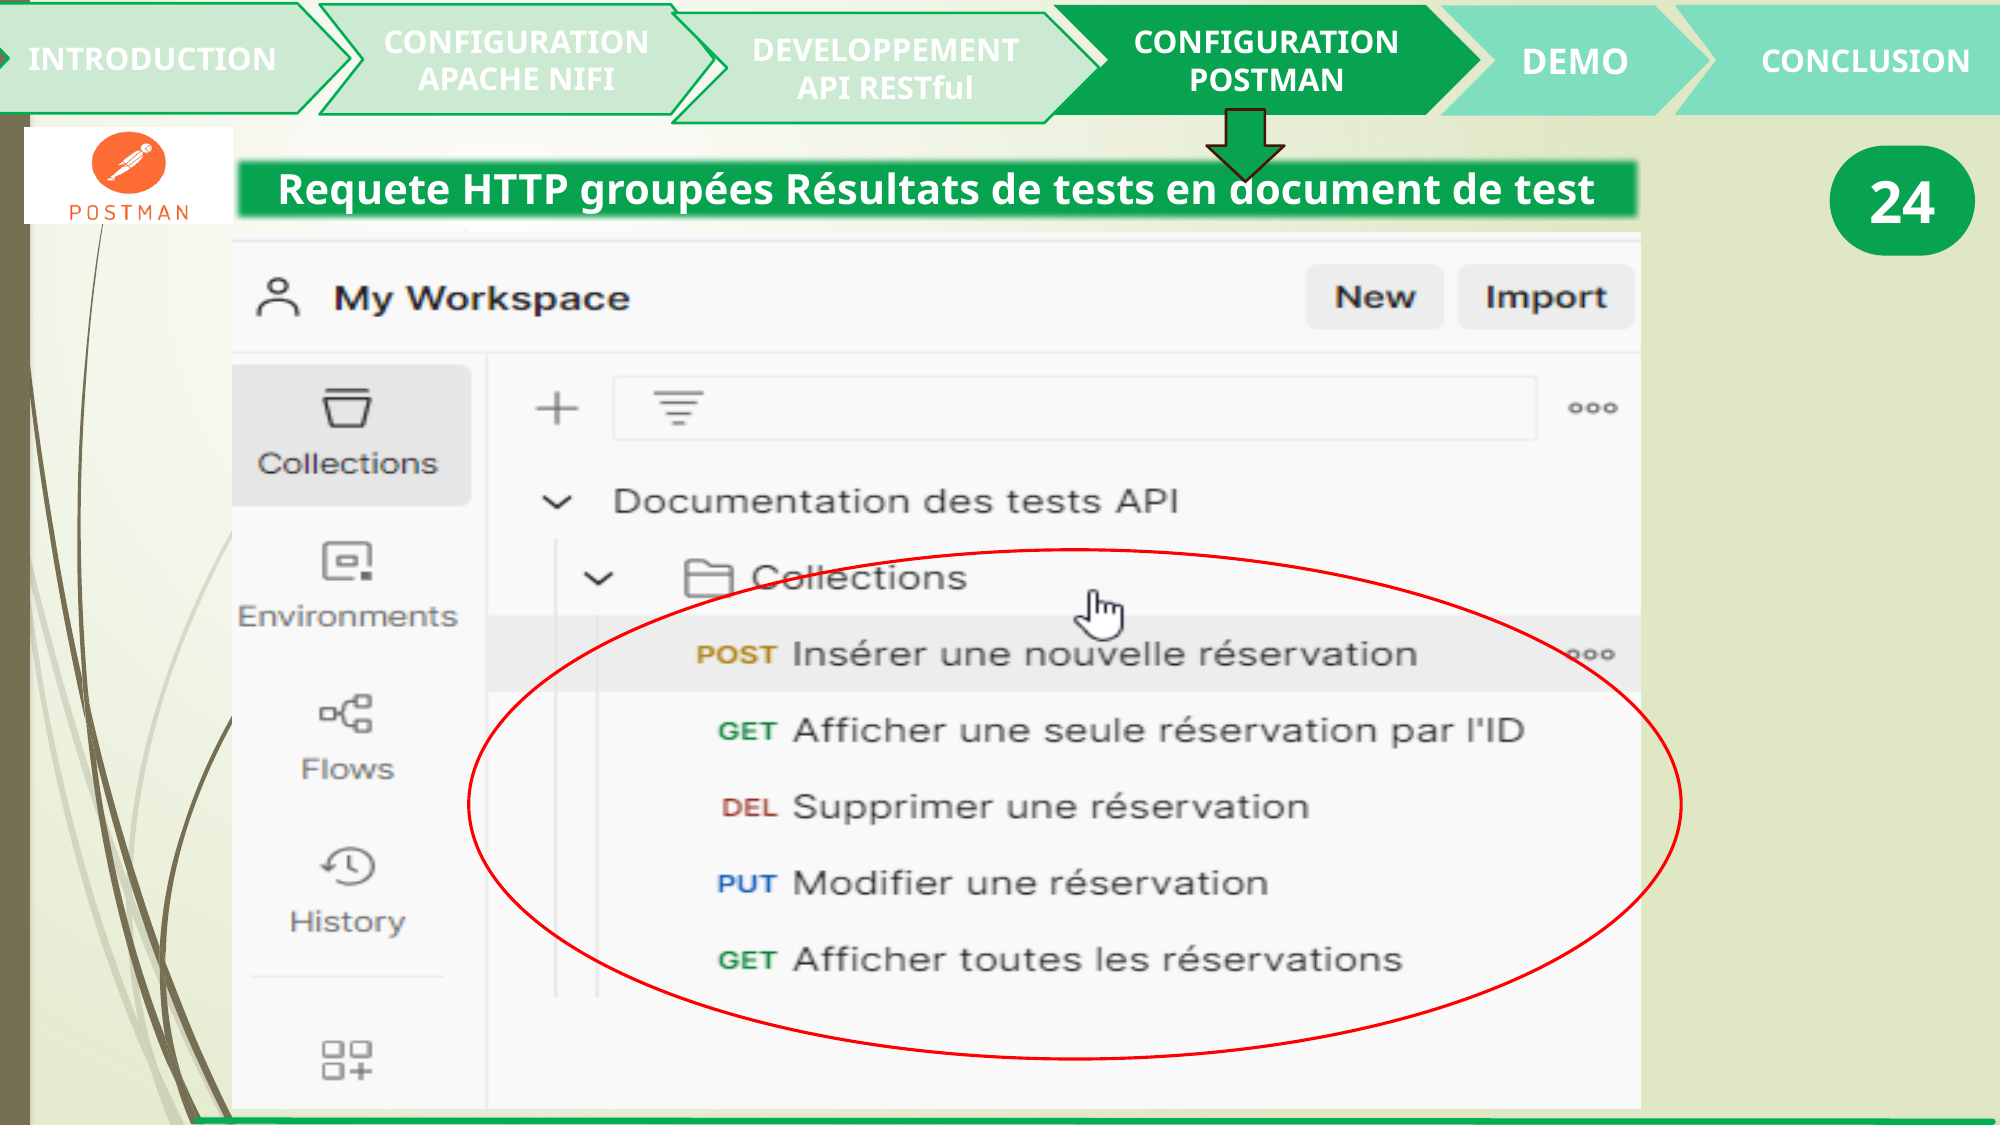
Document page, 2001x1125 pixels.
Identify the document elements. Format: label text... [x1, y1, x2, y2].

text_box Requete HTTP groupées Résultats de tests en document de test [242, 165, 1633, 213]
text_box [232, 232, 1682, 1110]
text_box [1829, 145, 1976, 256]
text_box [1205, 126, 1286, 183]
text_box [0, 2, 2000, 116]
picture [24, 127, 233, 224]
